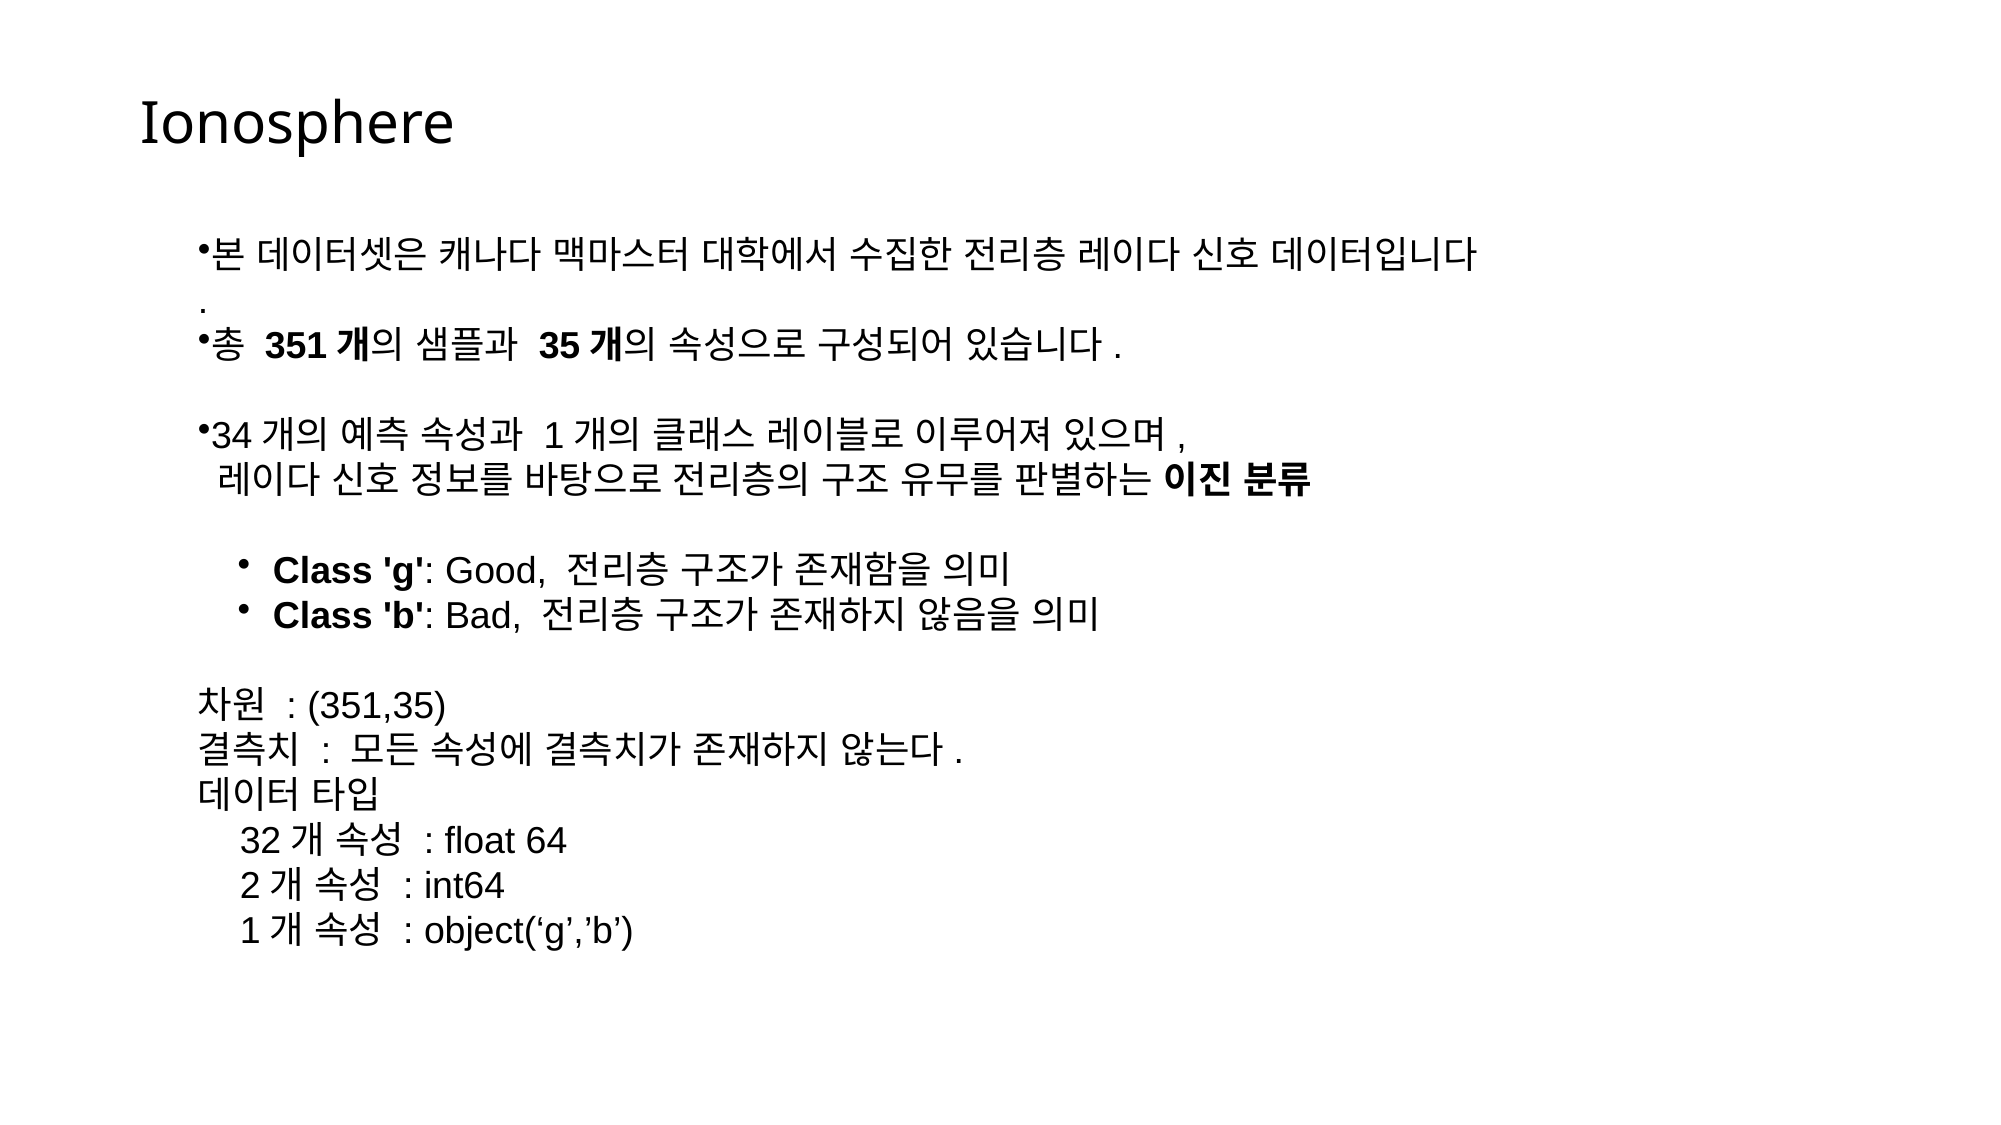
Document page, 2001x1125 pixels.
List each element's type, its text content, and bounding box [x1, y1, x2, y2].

text_box 본 데이터셋은 캐나다 맥마스터 대학에서 수집한 전리층 레이다 신호 데이터입니다 . 총 351개의 샘플과 35개의 속성으로 구성되어 있습니다. 34개의 예측 속성과 1개의 클래스 레이블로 이루어져 있으며, 레이다 신호 정보를 바탕으로 전리층의 구조 유무를 판별하는 이진 분류 Class 'g': Good, 전리층 구조가 존재함을 의미 Class 'b': Bad, 전리층 구조가 존재하지 않음을 의미 차원 : (351,35) 결측치 : 모든 속성에 결측치가 존재하지 않는다. 데이터 타입 32개 속성 : float 64 2개 속성 : int64 1개 속성 : object(‘g’,’b’) [182, 223, 1494, 959]
text_box Ionosphere [125, 77, 763, 163]
